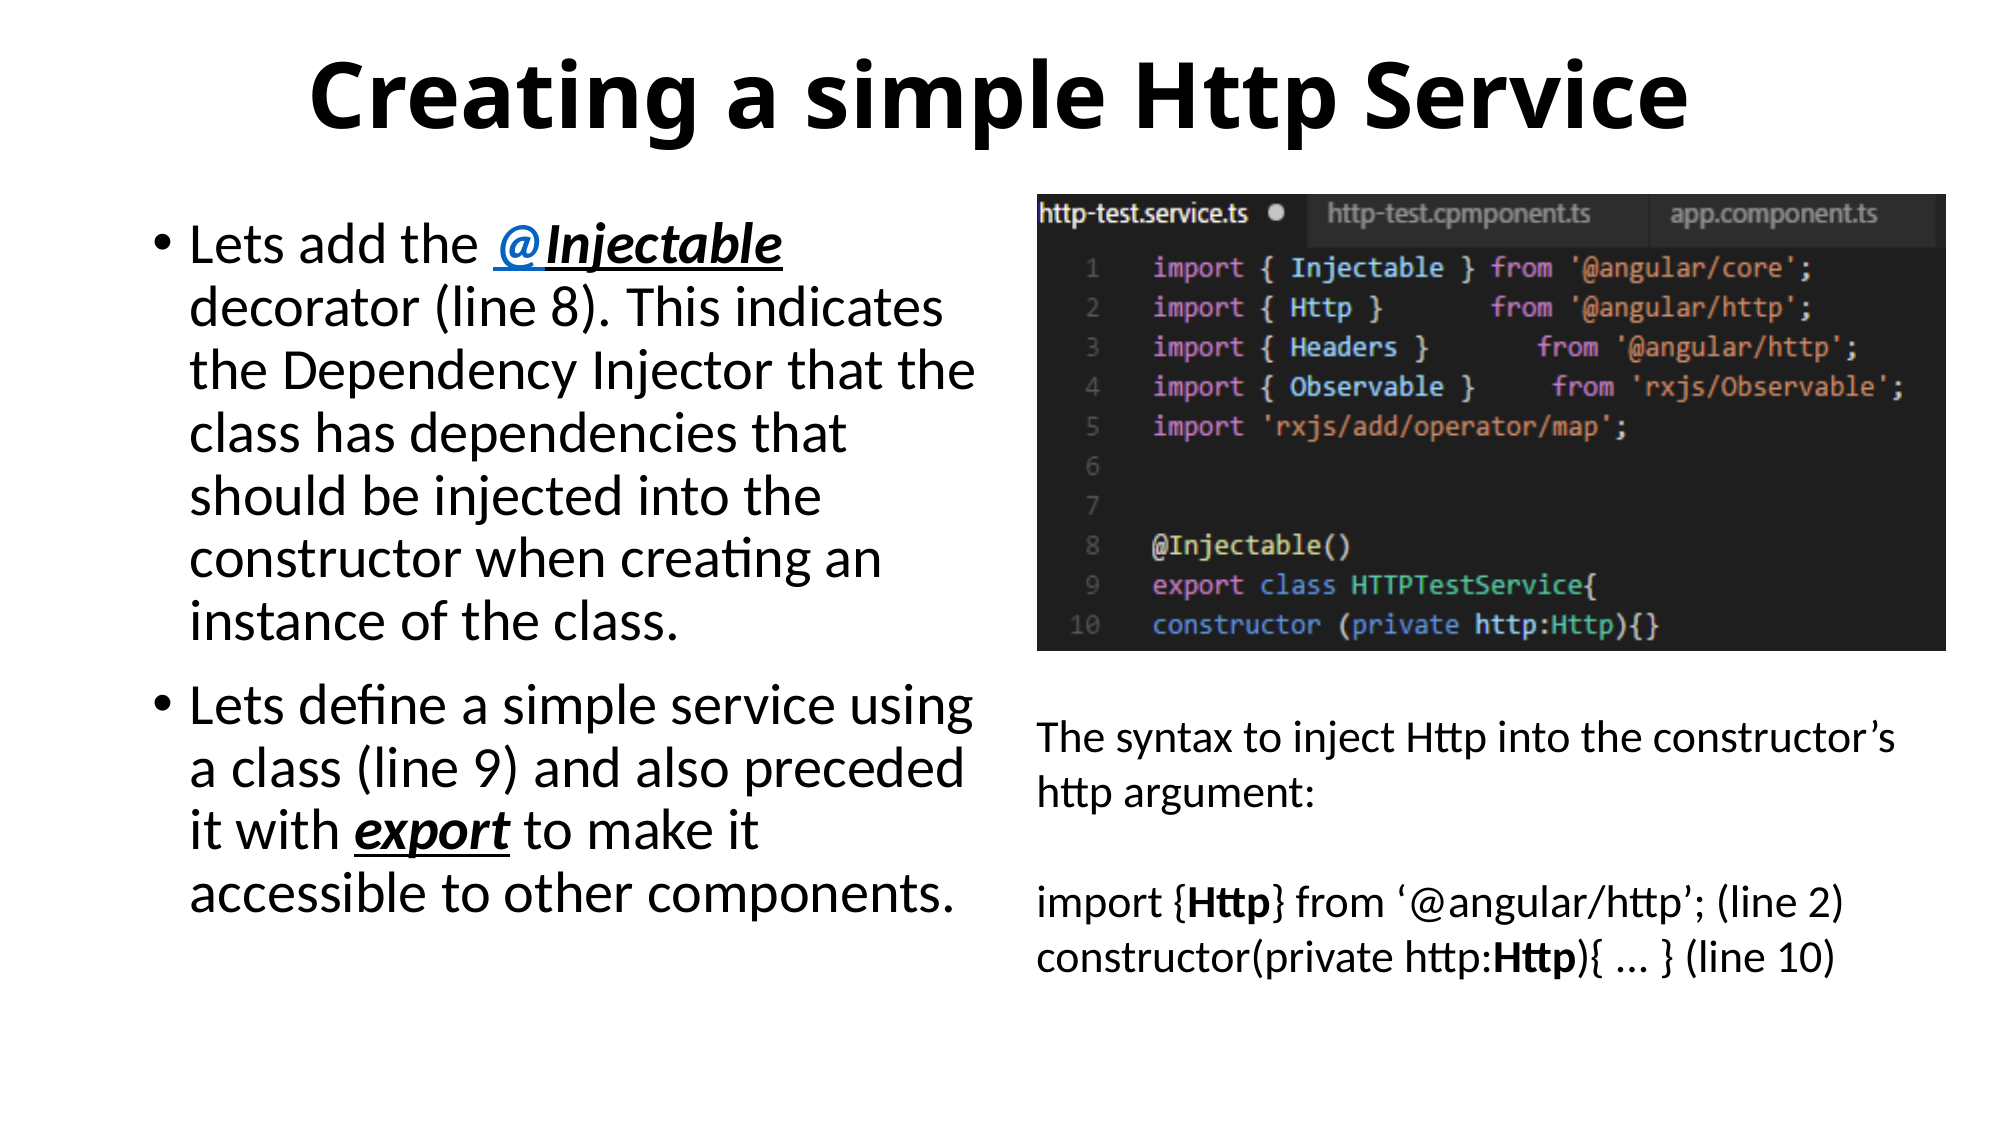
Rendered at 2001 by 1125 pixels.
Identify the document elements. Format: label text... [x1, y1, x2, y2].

text_box The syntax to inject Http into the constructor’s http argument: import {Http} from ‘@angular/http’; (line 2) constructor(private http:Http){ ... } (line 10) [1021, 699, 1969, 989]
list Lets add the @Injectable decorator (line 8). This indicates the Dependency Injector that the class has dependencies that should be injected into the constructor when creating an instance of the class. Lets define a simple service using a class (line 9) and also preceded it with export to make it accessible to other components. [137, 205, 1022, 1096]
picture [1037, 194, 1946, 651]
title Creating a simple Http Service [137, 41, 1863, 260]
